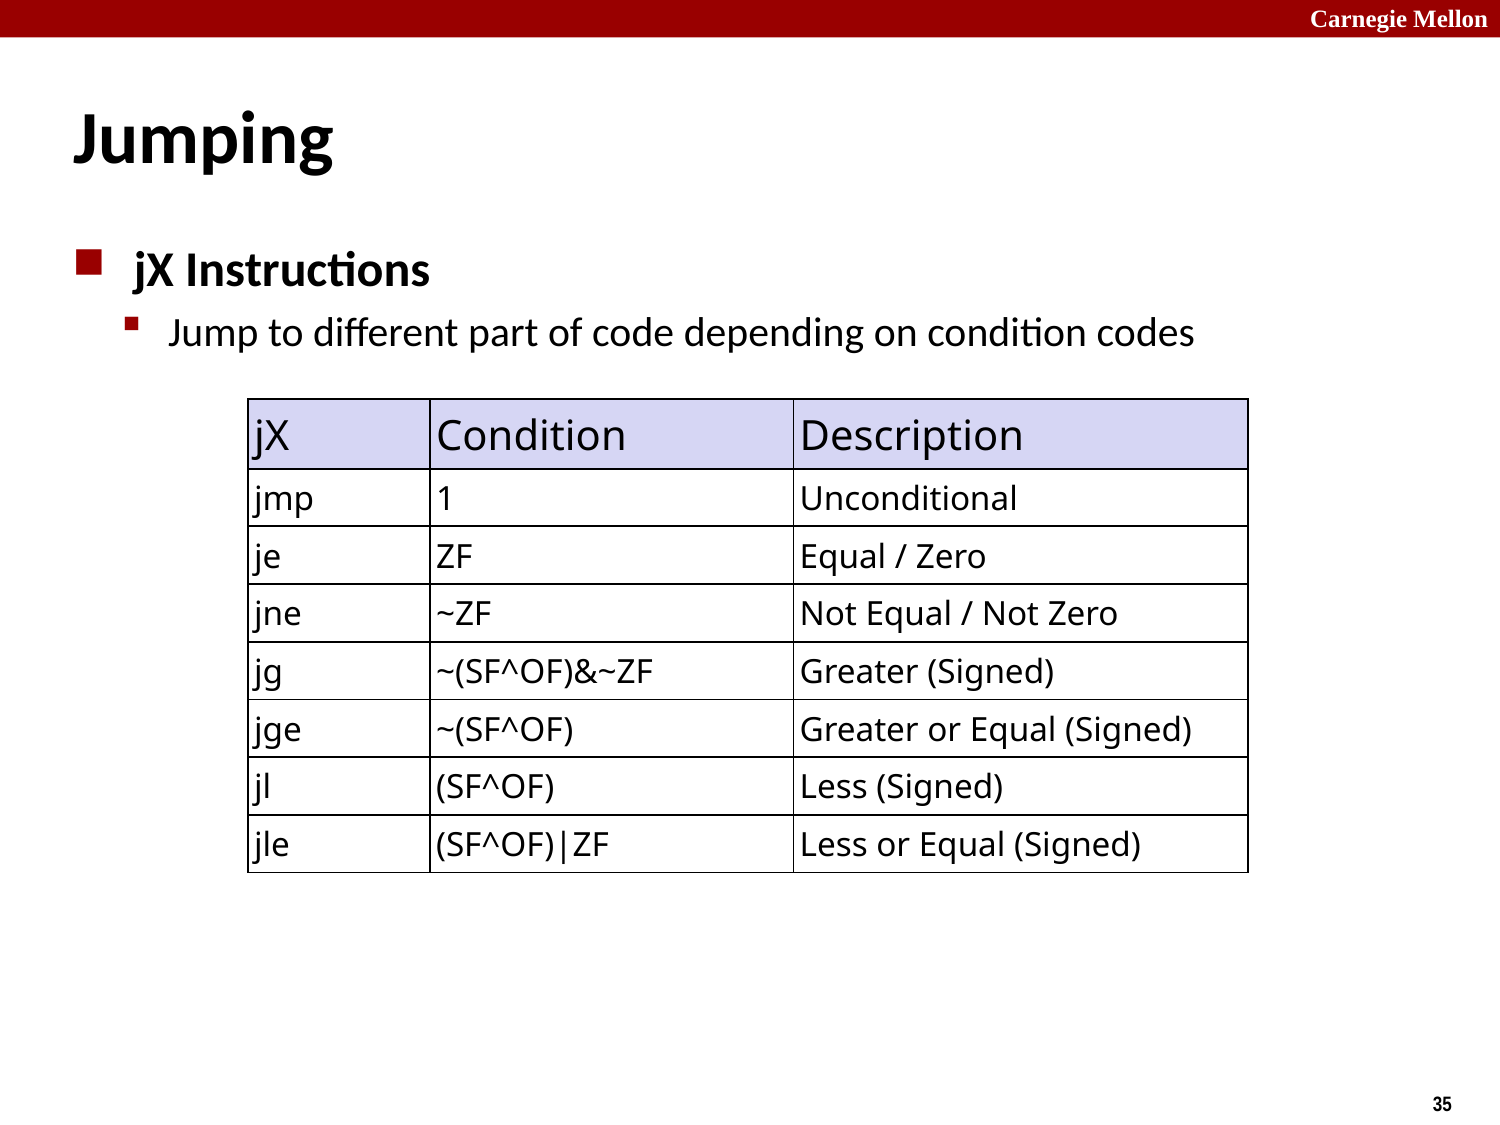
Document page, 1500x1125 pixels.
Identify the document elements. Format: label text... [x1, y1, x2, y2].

table_cell (SF^OF) [431, 758, 793, 814]
table_cell Less or Equal (Signed) [794, 816, 1247, 872]
table_cell jg [249, 643, 429, 699]
table_cell Equal / Zero [794, 527, 1247, 583]
table_cell jge [249, 700, 429, 756]
table_cell ~(SF^OF)&~ZF [431, 643, 793, 699]
table_cell Less (Signed) [794, 758, 1247, 814]
list jX Instructions Jump to different part of code depending on condition codes [62, 228, 1438, 372]
table_cell jle [249, 816, 429, 872]
table_cell 1 [431, 470, 793, 525]
table_cell je [249, 527, 429, 583]
table_cell jmp [249, 470, 429, 525]
table_cell (SF^OF)|ZF [431, 816, 793, 872]
table_cell ZF [431, 527, 793, 583]
table_cell jne [249, 585, 429, 641]
title Jumping [58, 71, 1305, 197]
table_header jX [249, 400, 429, 468]
table_cell Unconditional [794, 470, 1247, 525]
table_header Description [794, 400, 1247, 468]
table_cell Greater or Equal (Signed) [794, 700, 1247, 756]
table_cell Greater (Signed) [794, 643, 1247, 699]
table_cell ~(SF^OF) [431, 700, 793, 756]
table_header Condition [431, 400, 793, 468]
table_cell ~ZF [431, 585, 793, 641]
table_cell Not Equal / Not Zero [794, 585, 1247, 641]
table_cell jl [249, 758, 429, 814]
